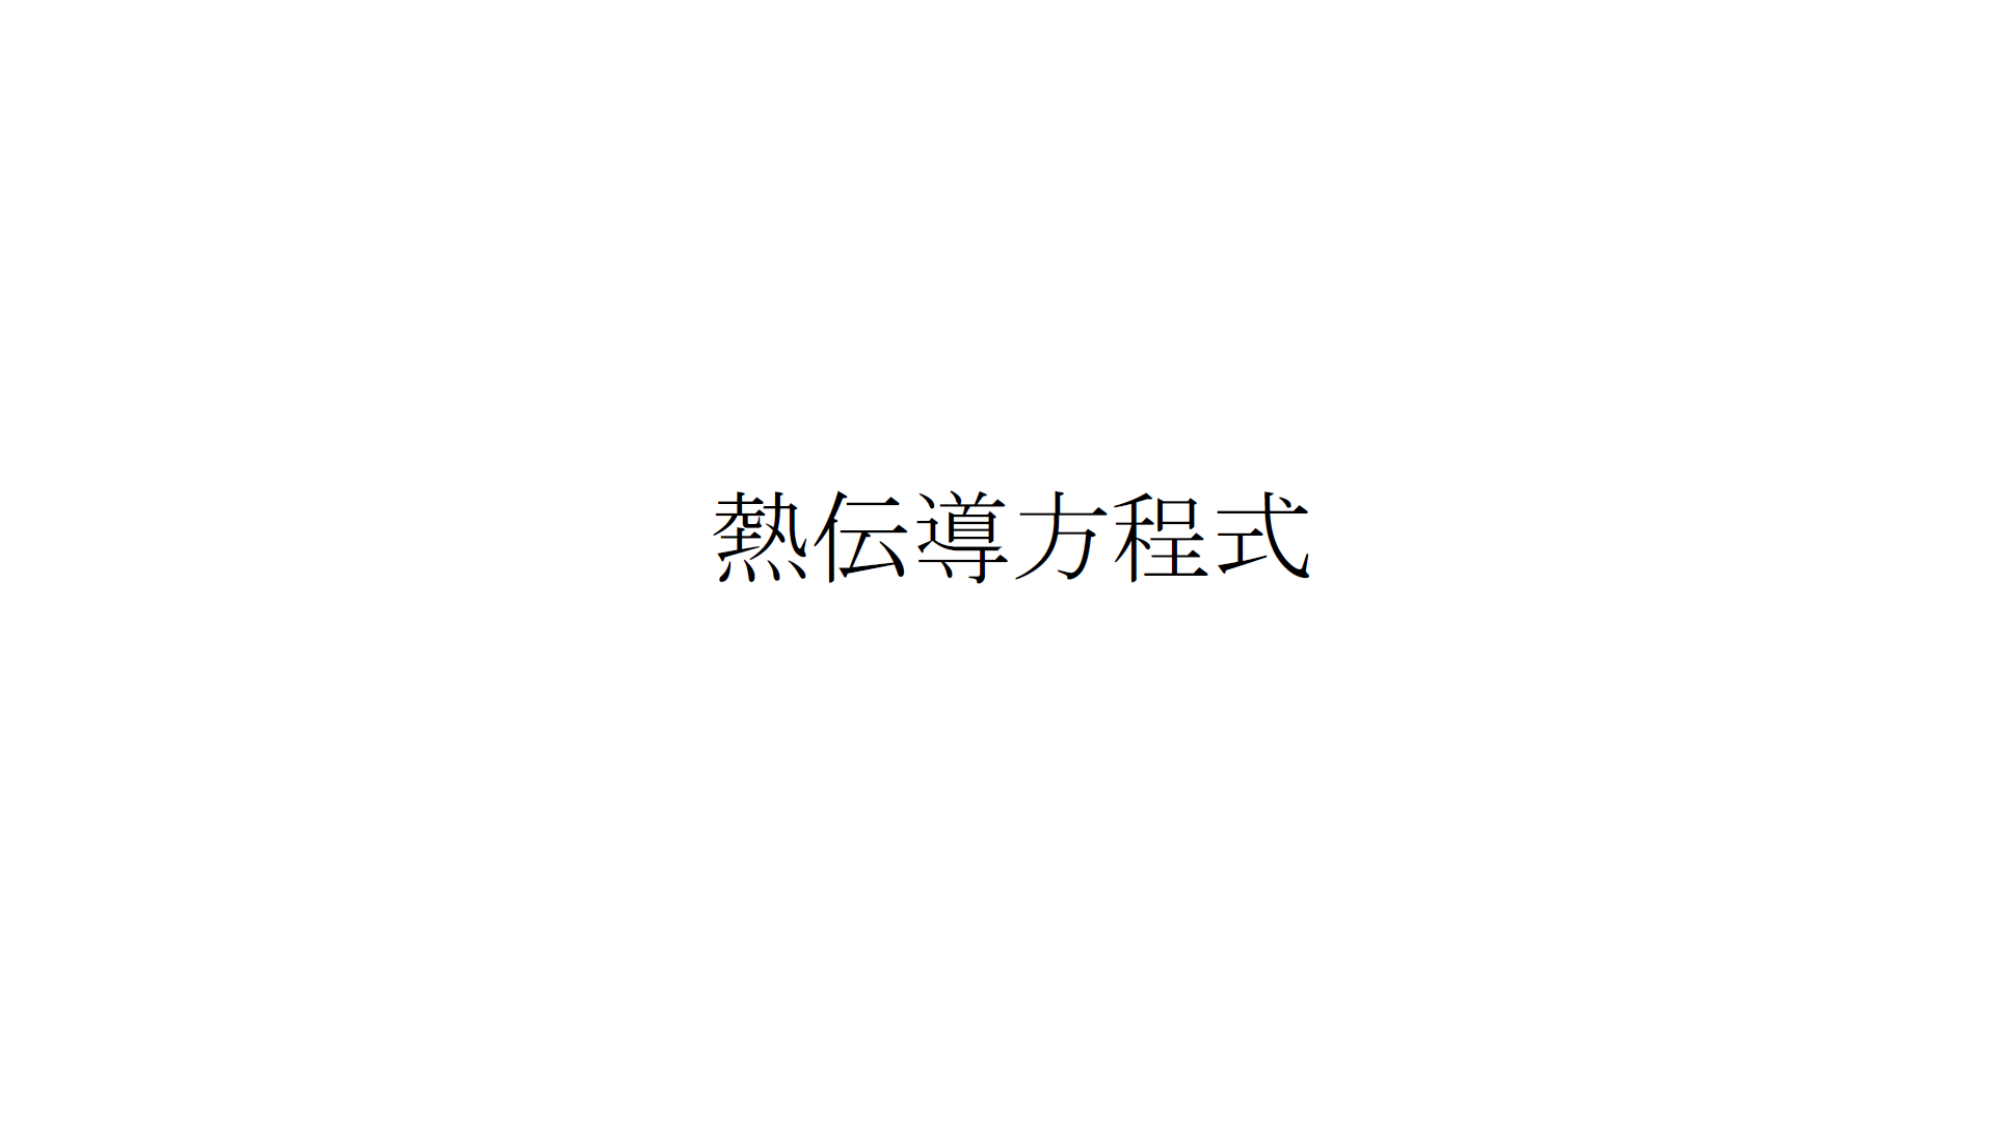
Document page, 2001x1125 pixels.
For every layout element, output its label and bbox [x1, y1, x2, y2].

picture [691, 465, 1331, 599]
